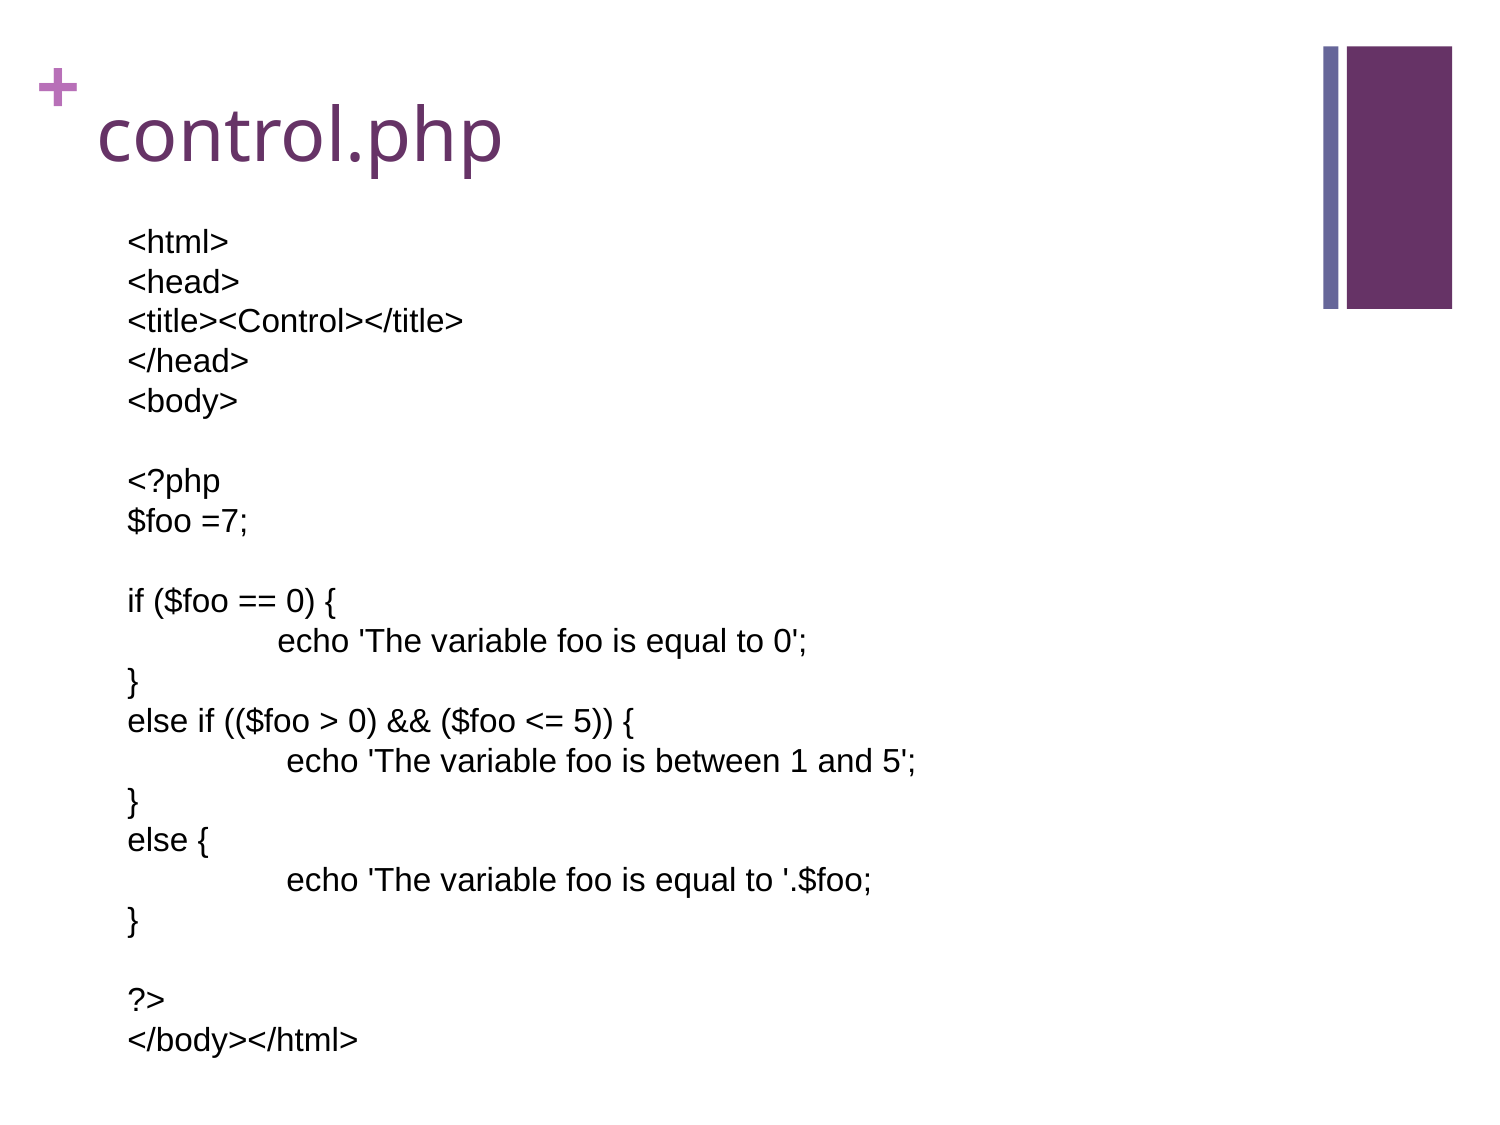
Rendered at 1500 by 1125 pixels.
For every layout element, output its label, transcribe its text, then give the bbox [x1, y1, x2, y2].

title control.php [81, 79, 1322, 263]
text_box <html> <head> <title><Control></title> </head> <body> <?php $foo =7; if ($foo == 0) { echo 'The variable foo is equal to 0'; } else if (($foo > 0) && ($foo <= 5)) { echo 'The variable foo is between 1 and 5'; } else { echo 'The variable foo is equal to '.$foo; } ?> </body></html> [112, 212, 1325, 1066]
